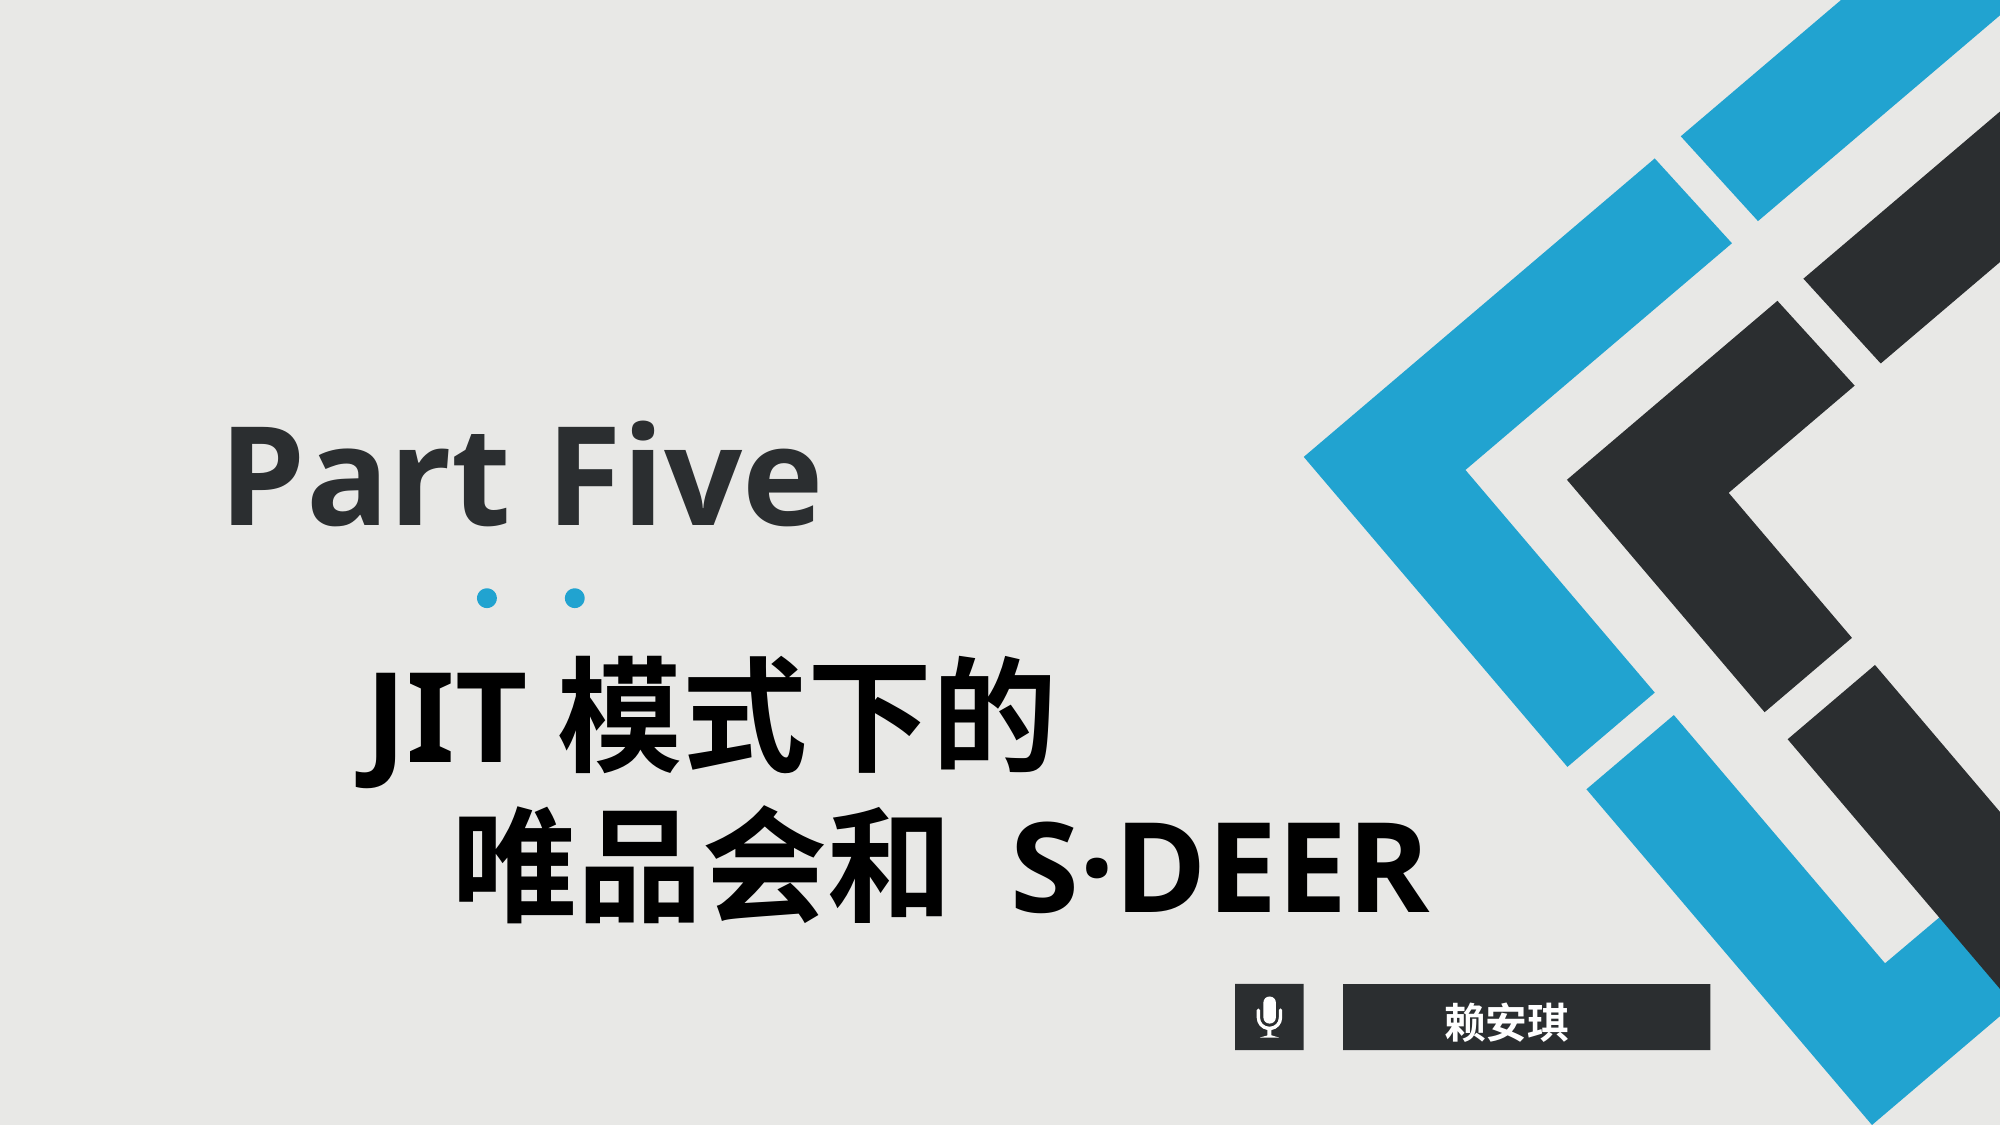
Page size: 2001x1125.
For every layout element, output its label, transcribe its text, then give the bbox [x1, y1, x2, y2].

text_box [1801, 109, 2000, 366]
text_box JIT模式下的 唯品会和 S·DEER [350, 629, 1586, 945]
text_box [1586, 712, 2000, 1125]
text_box Part Five [205, 380, 1202, 561]
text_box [564, 588, 872, 609]
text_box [1234, 983, 1304, 1051]
text_box [1785, 662, 2000, 991]
text_box [1678, 0, 2000, 224]
text_box [1301, 156, 1735, 754]
text_box [475, 586, 499, 611]
text_box [1564, 298, 1857, 715]
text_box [1342, 983, 1711, 1055]
